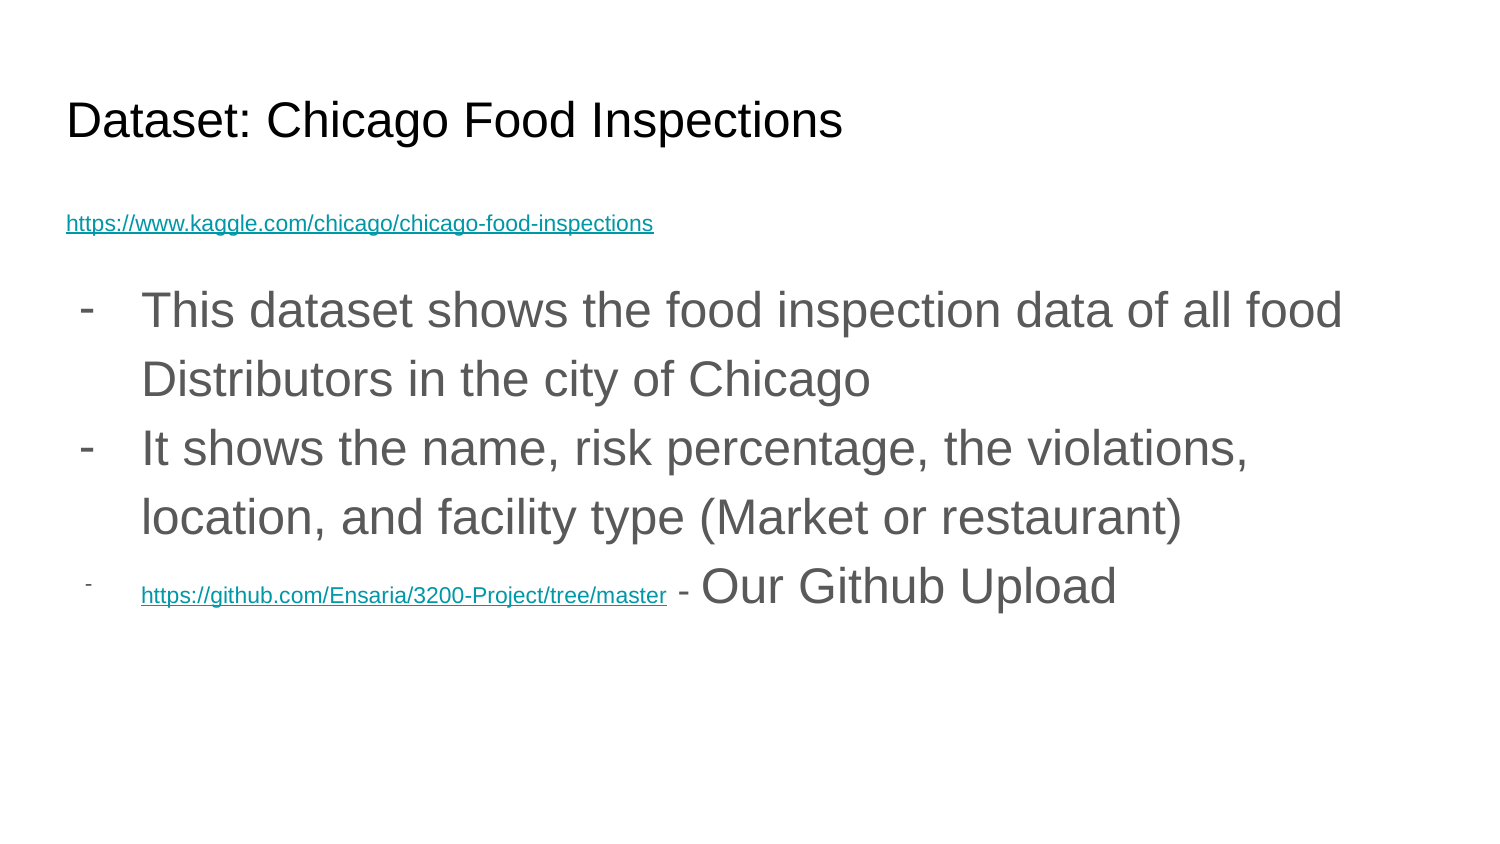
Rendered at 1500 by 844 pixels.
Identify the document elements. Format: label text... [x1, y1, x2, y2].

title Dataset: Chicago Food Inspections [51, 72, 1449, 167]
list https://www.kaggle.com/chicago/chicago-food-inspections This dataset shows the food inspection data of all food Distributors in the city of Chicago It shows the name, risk percentage, the violations, location, and facility type (Market or restaurant) https://github.com/Ensaria/3200-Project/tree/master - Our Github Upload [51, 189, 1449, 750]
